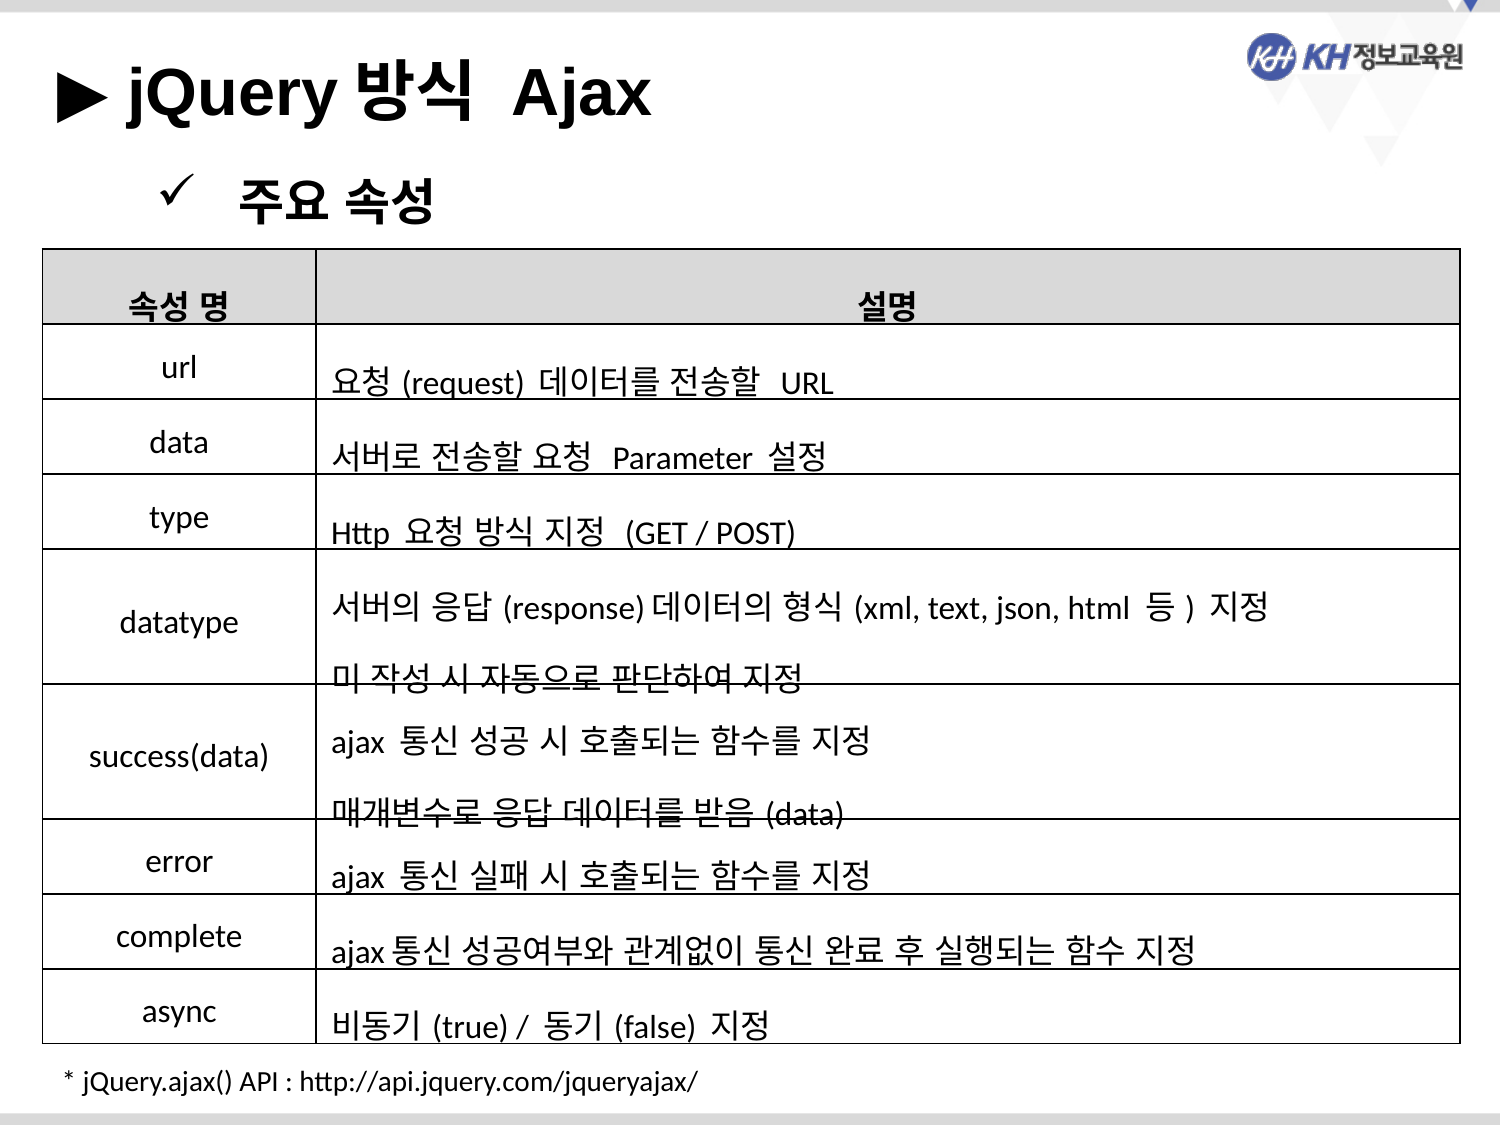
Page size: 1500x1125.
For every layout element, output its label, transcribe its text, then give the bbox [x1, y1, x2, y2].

table_cell ajax통신 성공여부와 관계없이 통신 완료 후 실행되는 함수 지정 [317, 895, 1459, 968]
table_cell async [43, 970, 315, 1043]
table_cell datatype [43, 550, 315, 683]
table_header 속성 명 [43, 250, 315, 323]
table_cell 요청(request) 데이터를 전송할 URL [317, 325, 1459, 398]
table_cell url [43, 325, 315, 398]
table_cell ajax 통신 실패 시 호출되는 함수를 지정 [317, 820, 1459, 893]
text_box * jQuery.ajax() API : http://api.jquery.com/jqueryajax/ [46, 1054, 714, 1105]
table_cell type [43, 475, 315, 548]
table_header 설명 [317, 250, 1459, 323]
table_cell ajax 통신 성공 시 호출되는 함수를 지정 매개변수로 응답 데이터를 받음(data) [317, 685, 1459, 818]
picture [0, 0, 1500, 1113]
table_cell 비동기(true) / 동기(false) 지정 [317, 970, 1459, 1043]
table_cell Http 요청 방식 지정 (GET / POST) [317, 475, 1459, 548]
table_cell complete [43, 895, 315, 968]
table_cell 서버의 응답(response)데이터의 형식(xml, text, json, html 등) 지정 미 작성 시 자동으로 판단하여 지정 [317, 550, 1459, 683]
table_cell error [43, 820, 315, 893]
text_box ▶ jQuery방식 Ajax [42, 41, 1460, 137]
table_cell data [43, 400, 315, 473]
text_box 주요 속성 [141, 162, 452, 238]
table_cell 서버로 전송할 요청 Parameter 설정 [317, 400, 1459, 473]
table_cell success(data) [43, 685, 315, 818]
